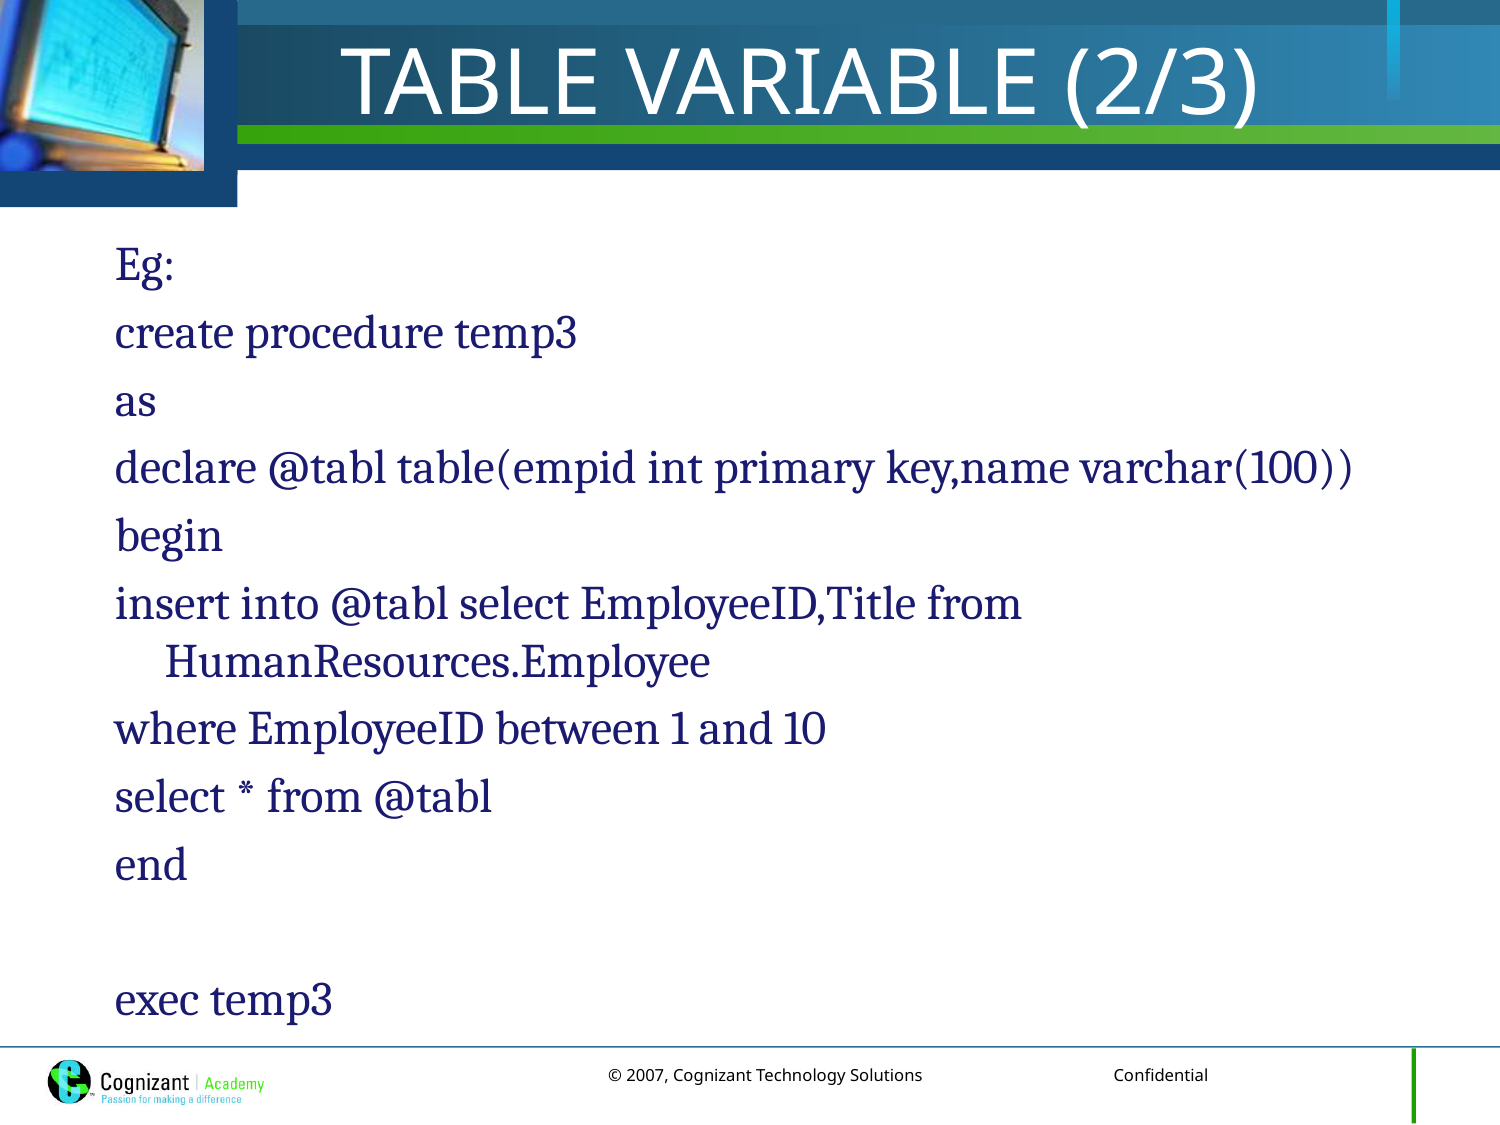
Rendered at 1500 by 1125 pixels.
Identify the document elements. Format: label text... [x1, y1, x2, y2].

title TABLE VARIABLE (2/3) [237, 33, 1363, 122]
list Eg: create procedure temp3 as declare @tabl table(empid int primary key,name varchar(100)) begin insert into @tabl select EmployeeID,Title from HumanResources.Employee where EmployeeID between 1 and 10 select * from @tabl end exec temp3 [99, 224, 1401, 1088]
picture [0, 0, 204, 171]
picture [35, 1050, 275, 1119]
